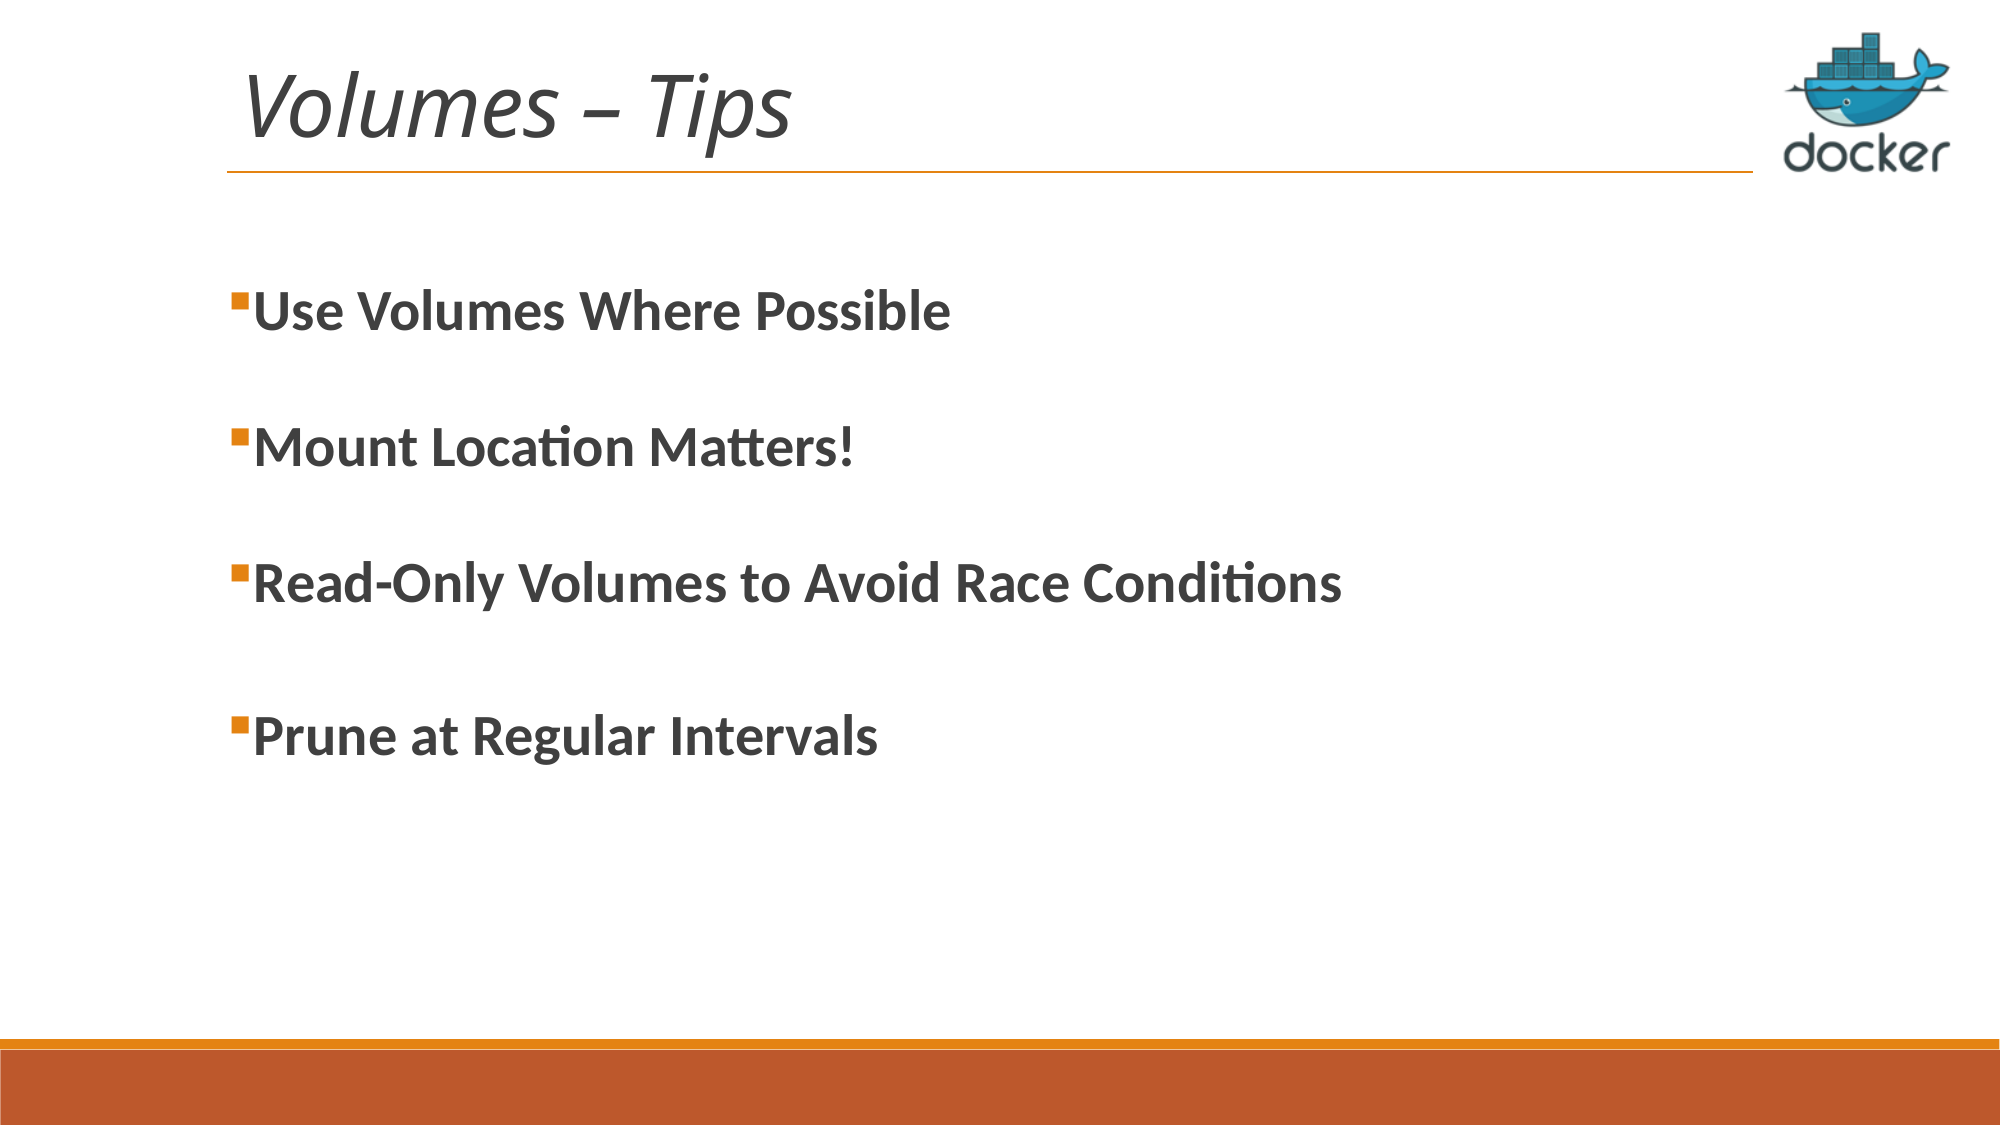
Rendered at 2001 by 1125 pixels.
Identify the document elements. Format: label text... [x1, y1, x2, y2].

title Volumes – Tips [226, 58, 1604, 163]
list Use Volumes Where Possible Mount Location Matters! Read-Only Volumes to Avoid Race Conditions Prune at Regular Intervals [226, 231, 1518, 1013]
picture [1753, 25, 1973, 185]
